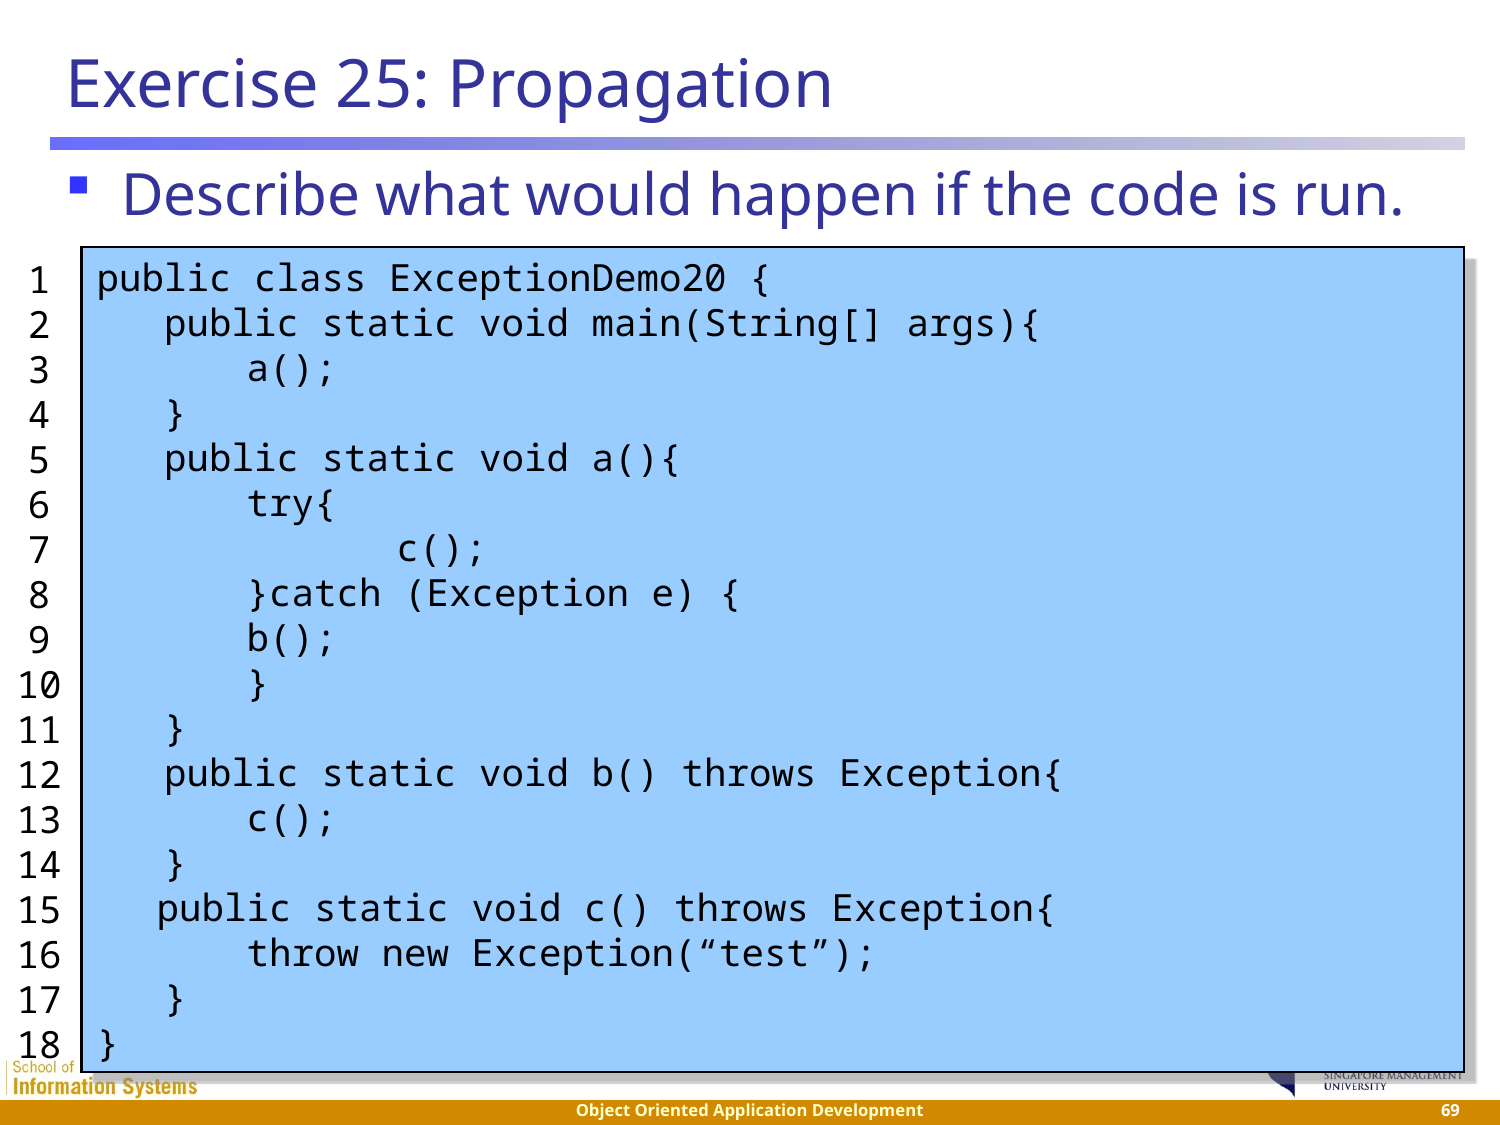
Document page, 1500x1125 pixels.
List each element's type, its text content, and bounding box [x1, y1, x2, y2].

text_box 1 2 3 4 5 6 7 8 9 10 11 12 13 14 15 16 17 18 [0, 248, 94, 1074]
footer Object Oriented Application Development [450, 1092, 1050, 1118]
slide_number 69 [1262, 1085, 1475, 1123]
list Describe what would happen if the code is run. [50, 149, 1463, 1063]
text_box public class ExceptionDemo20 { public static void main(String[] args){ a(); } public static void a(){ try{ c(); }catch (Exception e) { b(); } } public static void b() throws Exception{ c(); } public static void c() throws Exception{ throw new Exception(“test”); } } [94, 246, 1464, 1072]
picture [0, 1074, 200, 1100]
title Exercise 25: Propagation [50, 24, 1463, 138]
